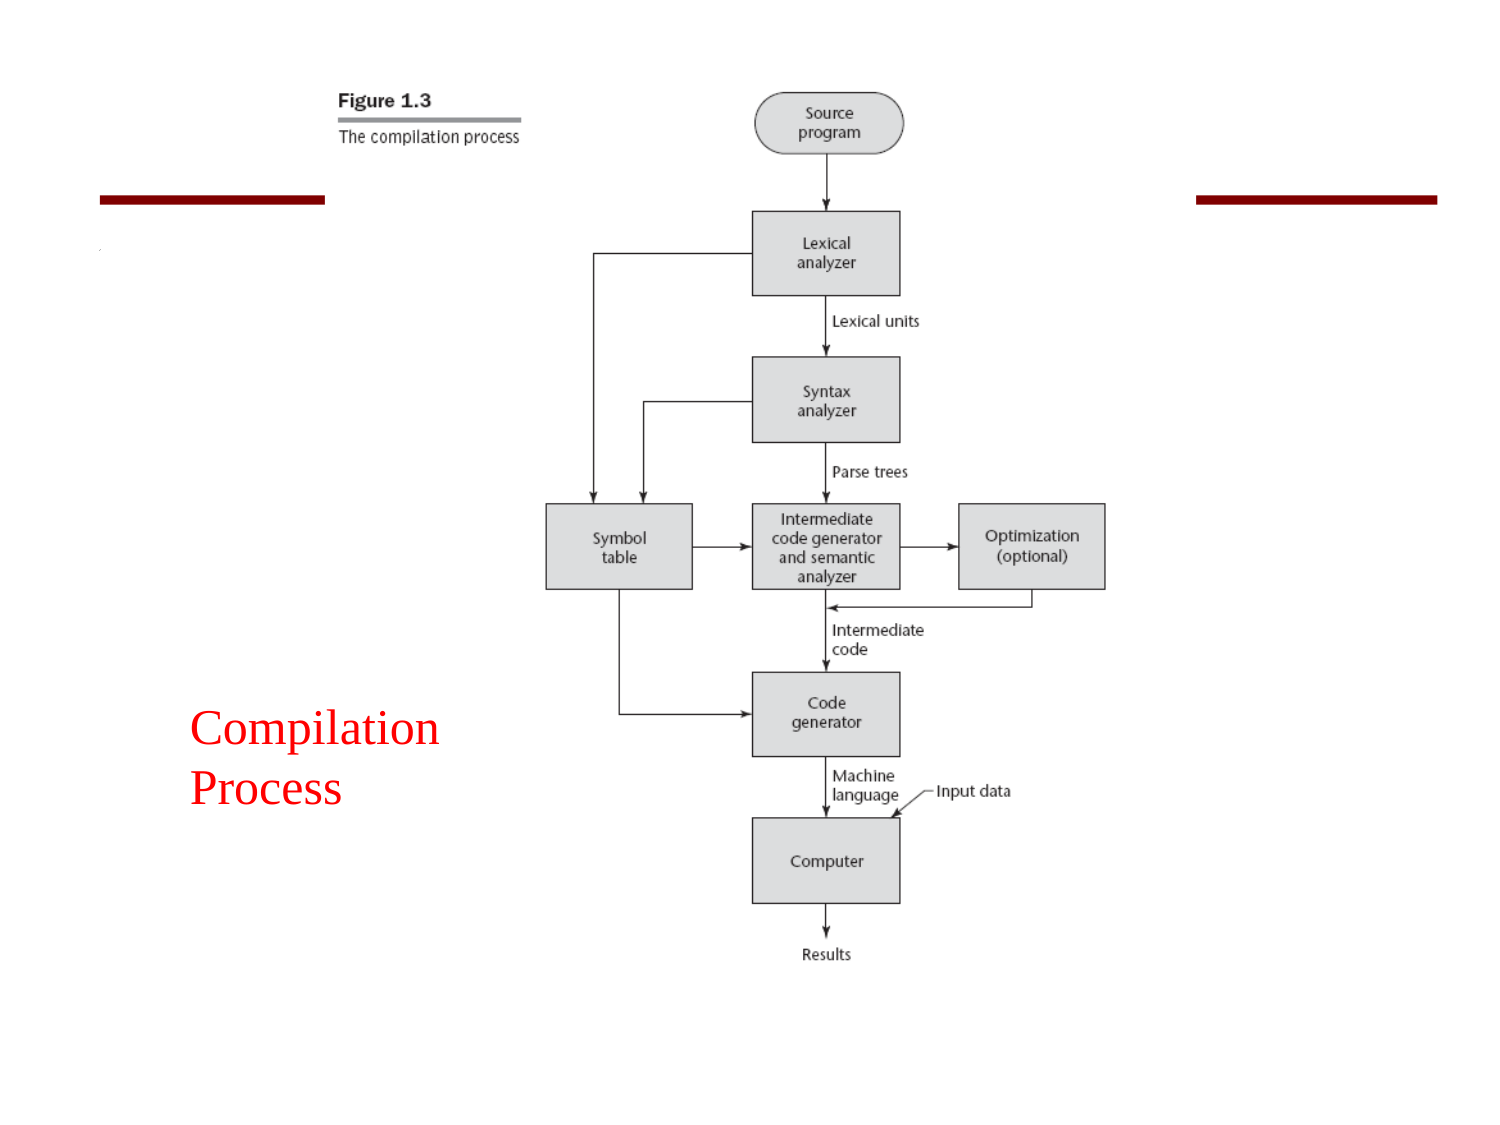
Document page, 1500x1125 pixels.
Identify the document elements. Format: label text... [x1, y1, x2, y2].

text_box Compilation Process [174, 687, 319, 823]
picture [324, 87, 1197, 990]
